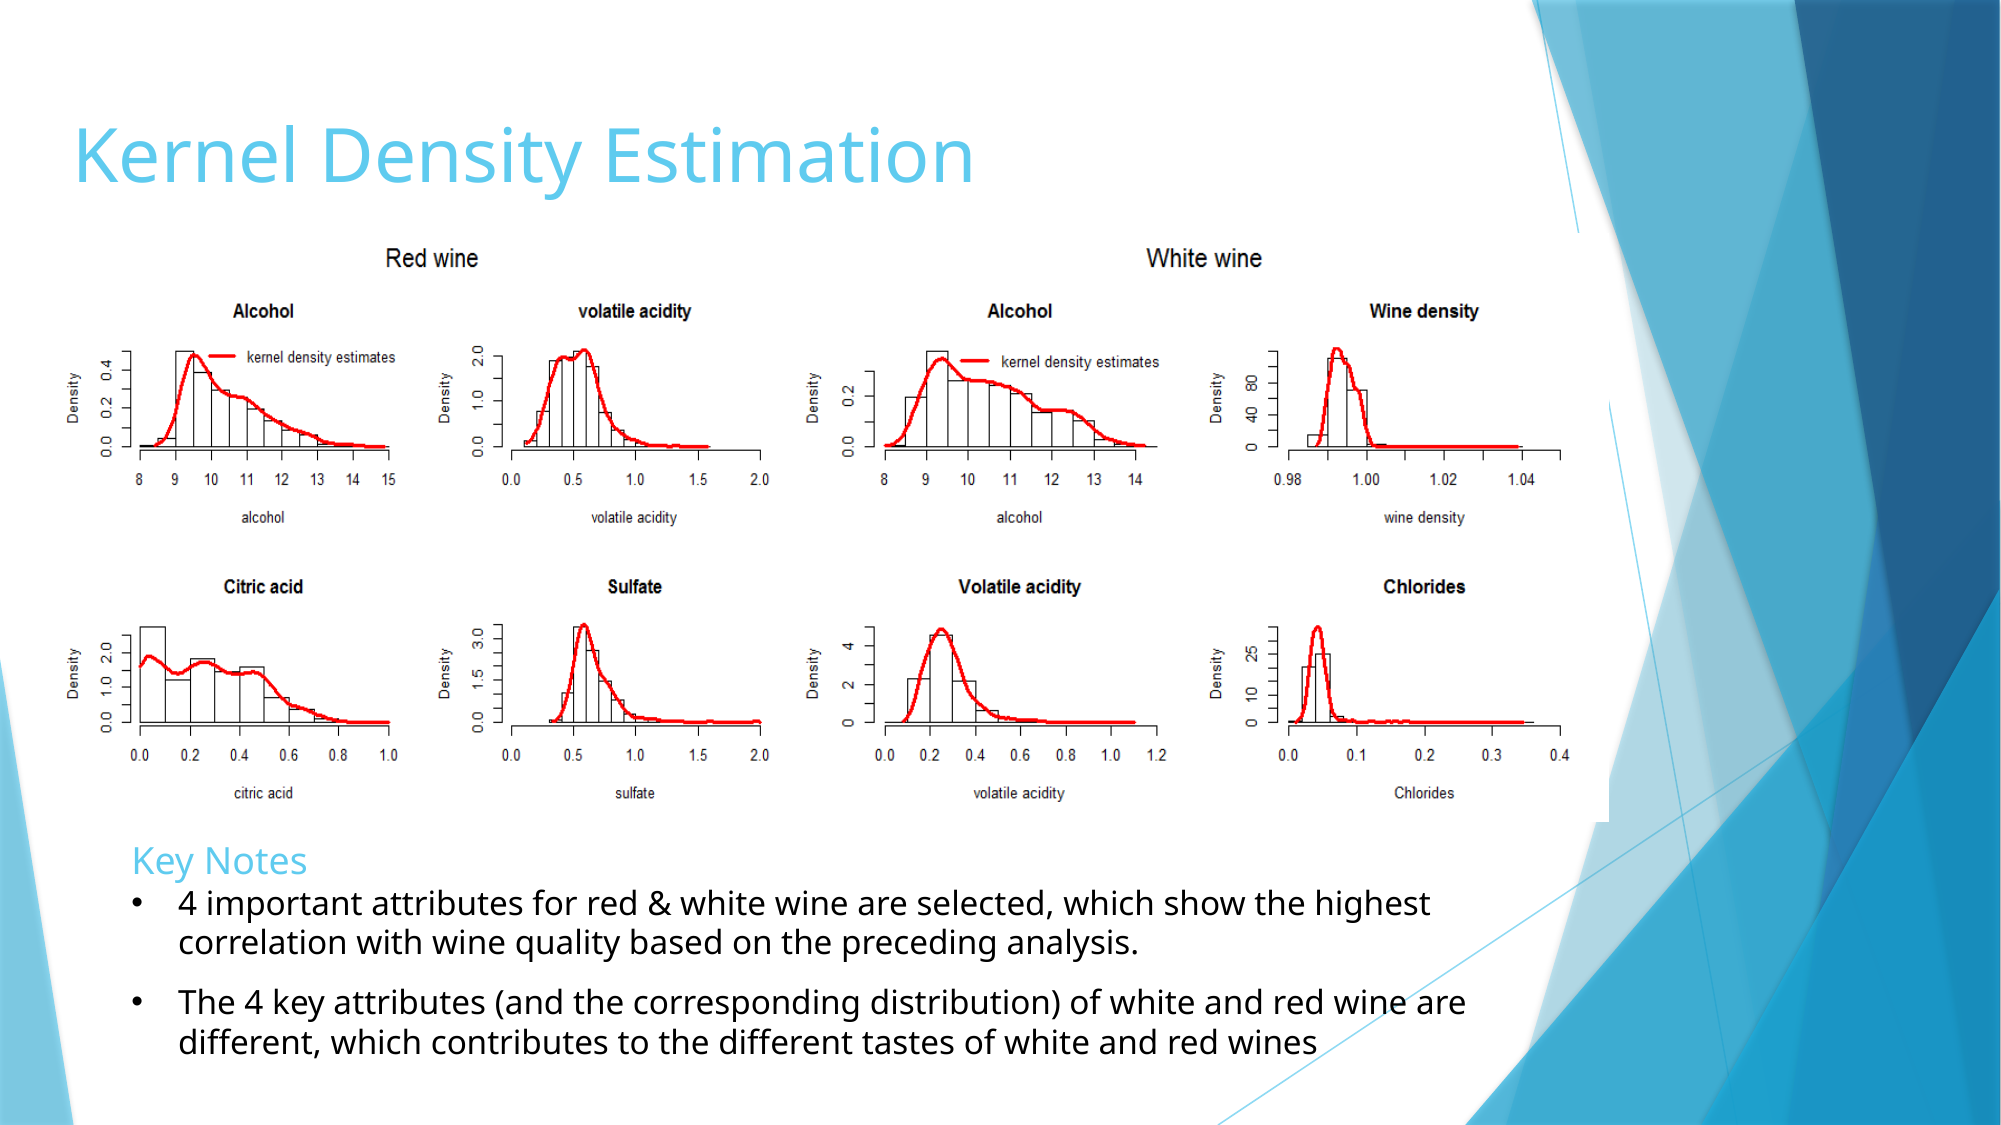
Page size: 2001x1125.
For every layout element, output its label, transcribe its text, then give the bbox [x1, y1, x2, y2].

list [800, 233, 1609, 822]
text_box Key Notes 4 important attributes for red & white wine are selected, which show the highest correlation with wine quality based on the preceding analysis. The 4 key attributes (and the corresponding distribution) of white and red wine are different, which contributes to the different tastes of white and red wines [116, 831, 1500, 1125]
title Kernel Density Estimation [57, 99, 1468, 238]
picture [62, 233, 800, 822]
